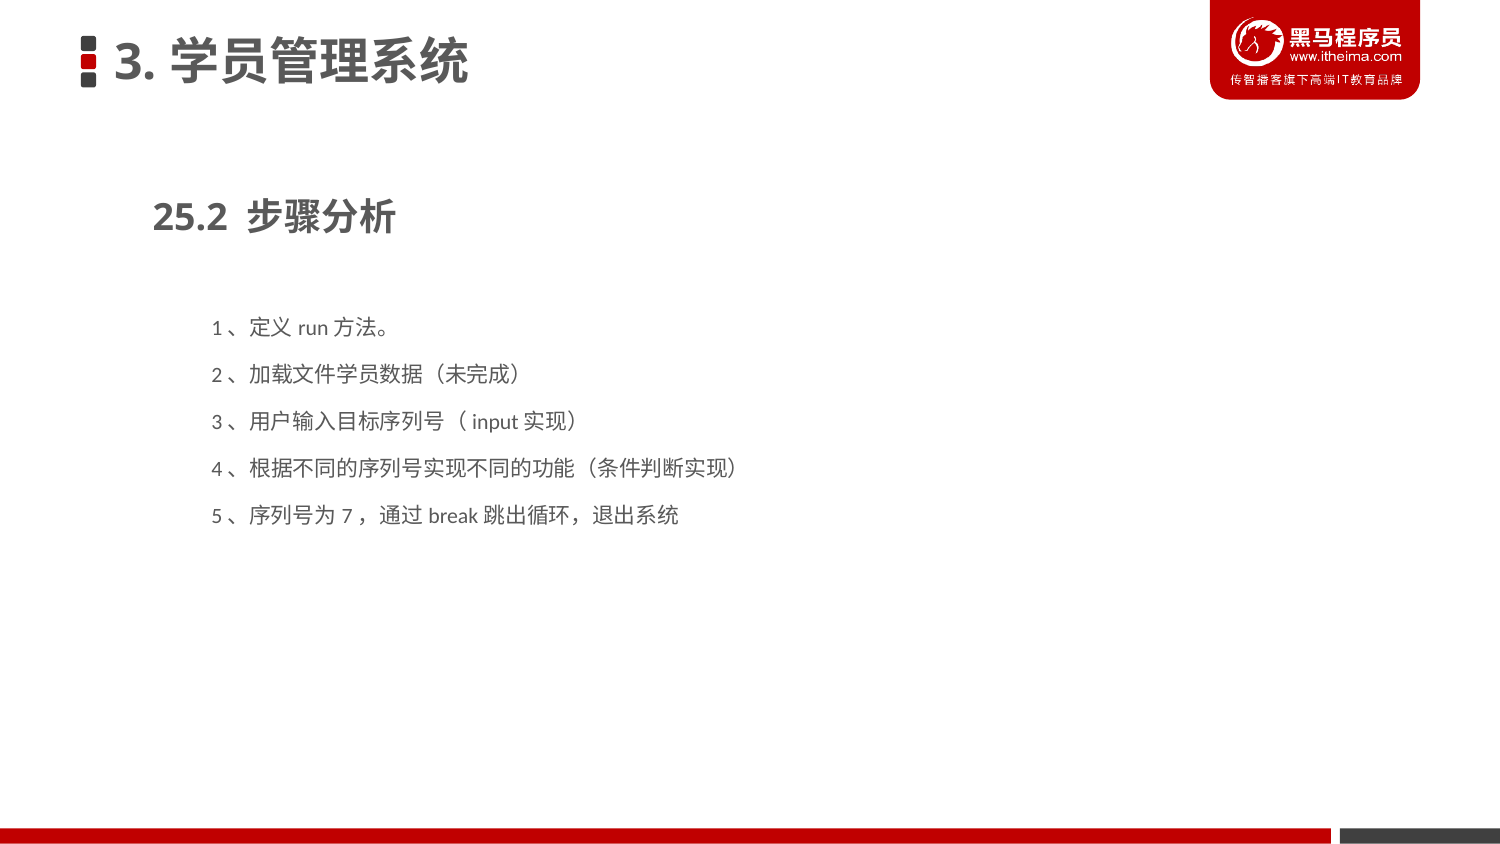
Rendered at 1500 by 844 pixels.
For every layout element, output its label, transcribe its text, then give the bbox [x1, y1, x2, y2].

picture [1212, 8, 1421, 94]
text_box 1、定义run方法。 2、加载文件学员数据（未完成） 3、用户输入目标序列号（input实现） 4、根据不同的序列号实现不同的功能（条件判断实现） 5、序列号为7，通过break跳出循环，退出系统 [196, 306, 765, 536]
text_box 25.2 步骤分析 [138, 185, 715, 246]
text_box 3.学员管理系统 [103, 0, 987, 130]
